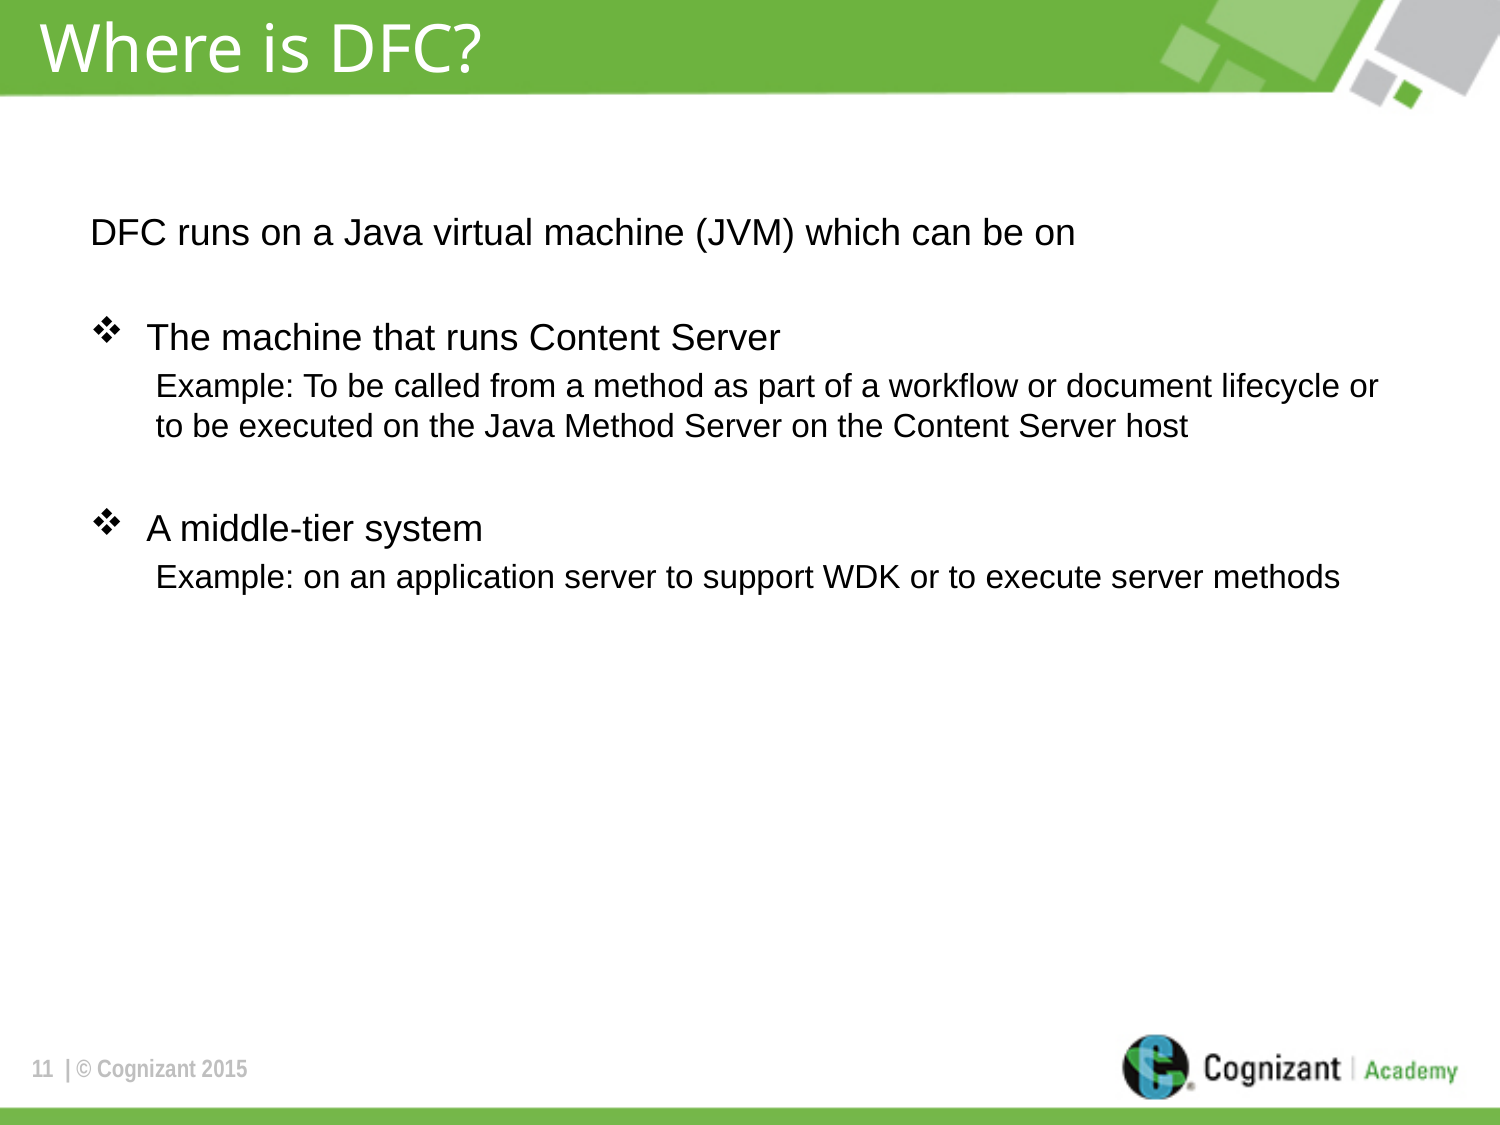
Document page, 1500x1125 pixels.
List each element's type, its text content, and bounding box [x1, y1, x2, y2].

slide_number 11 [16, 1037, 88, 1098]
picture [0, 0, 1500, 1125]
footer | © Cognizant 2015 [88, 1037, 275, 1098]
title Where is DFC? [24, 3, 1200, 88]
list DFC runs on a Java virtual machine (JVM) which can be on The machine that runs Content Server Example: To be called from a method as part of a workflow or document lifecycle or to be executed on the Java Method Server on the Content Server host A middle-tier system Example: on an application server to support WDK or to execute server methods [74, 199, 1426, 1006]
